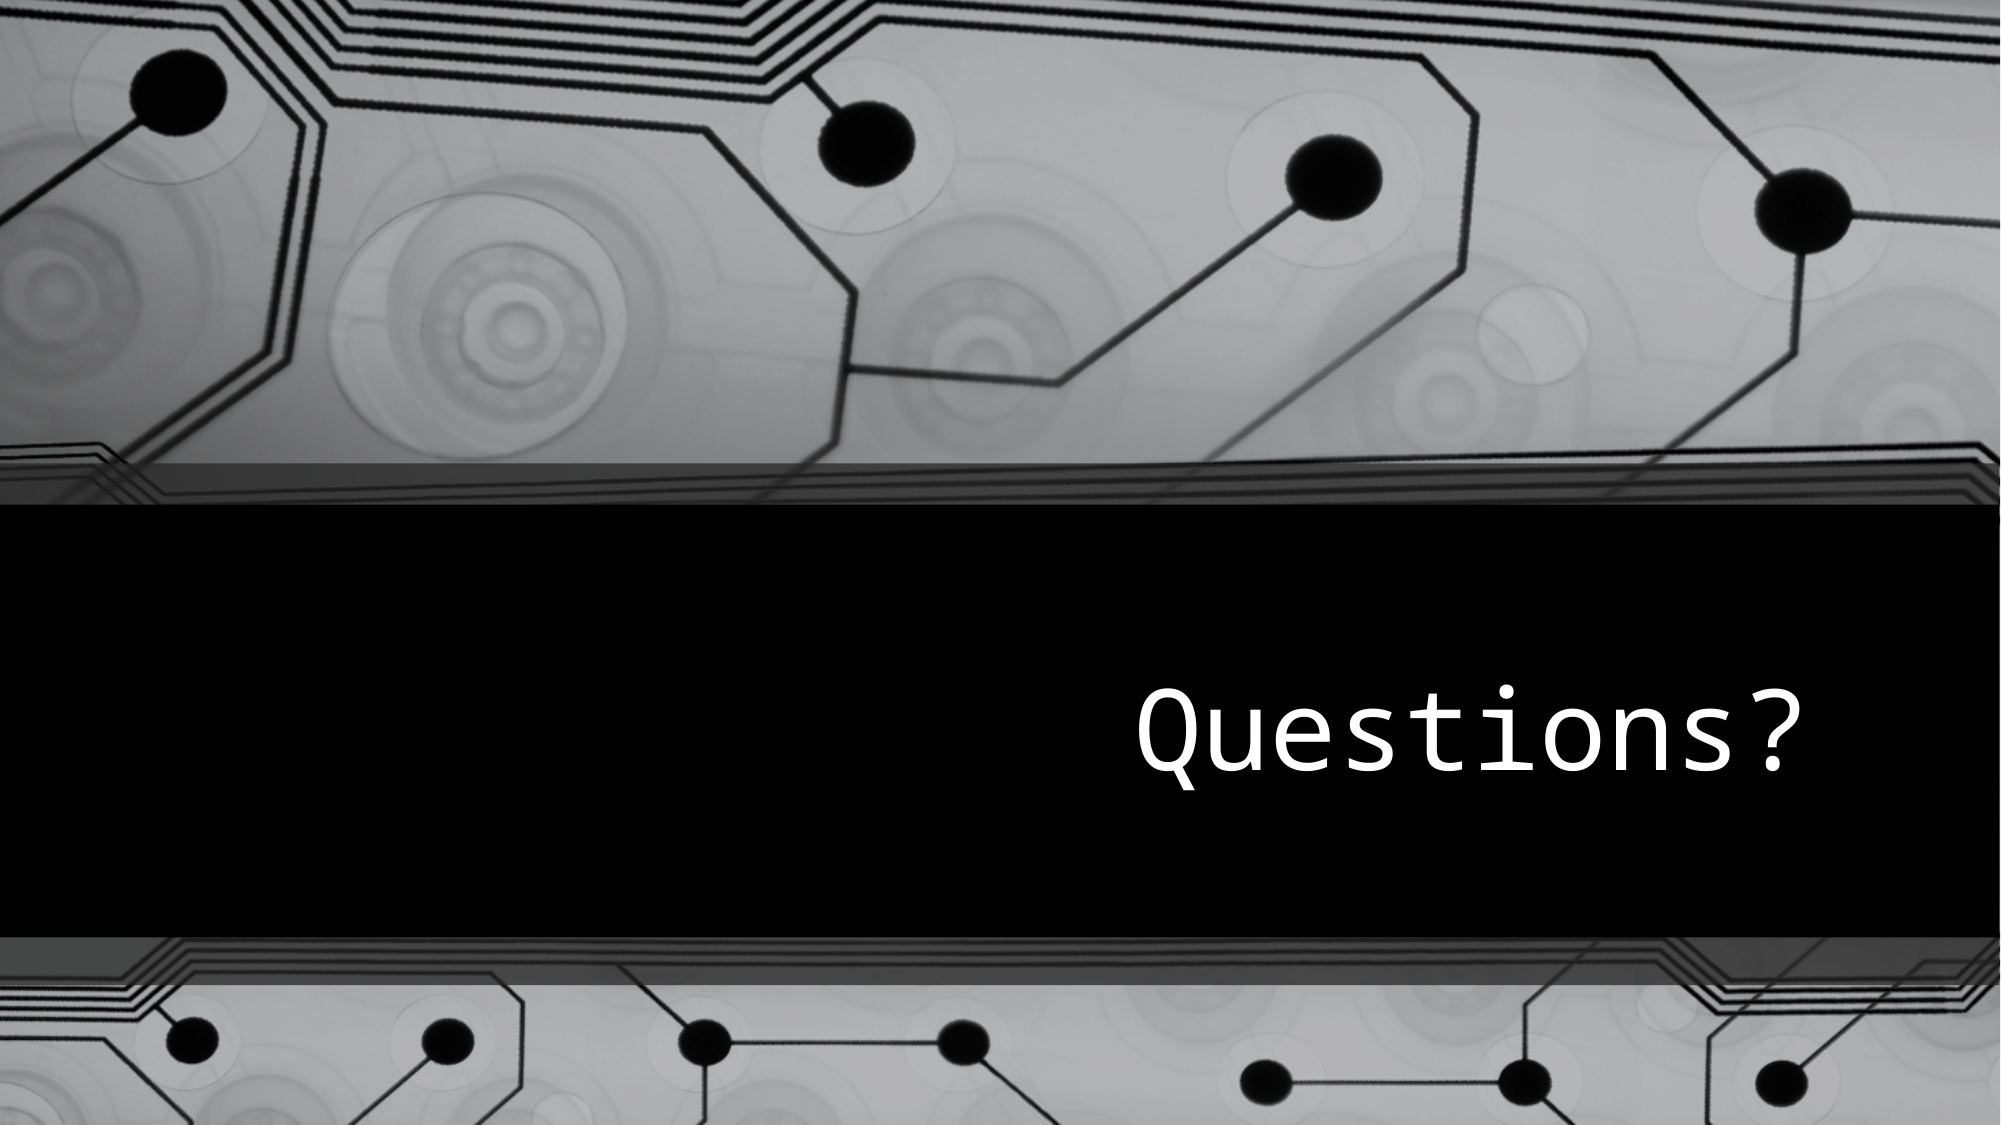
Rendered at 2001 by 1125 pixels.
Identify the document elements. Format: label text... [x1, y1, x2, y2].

picture [0, 0, 2001, 1125]
title Questions? [174, 519, 1825, 800]
